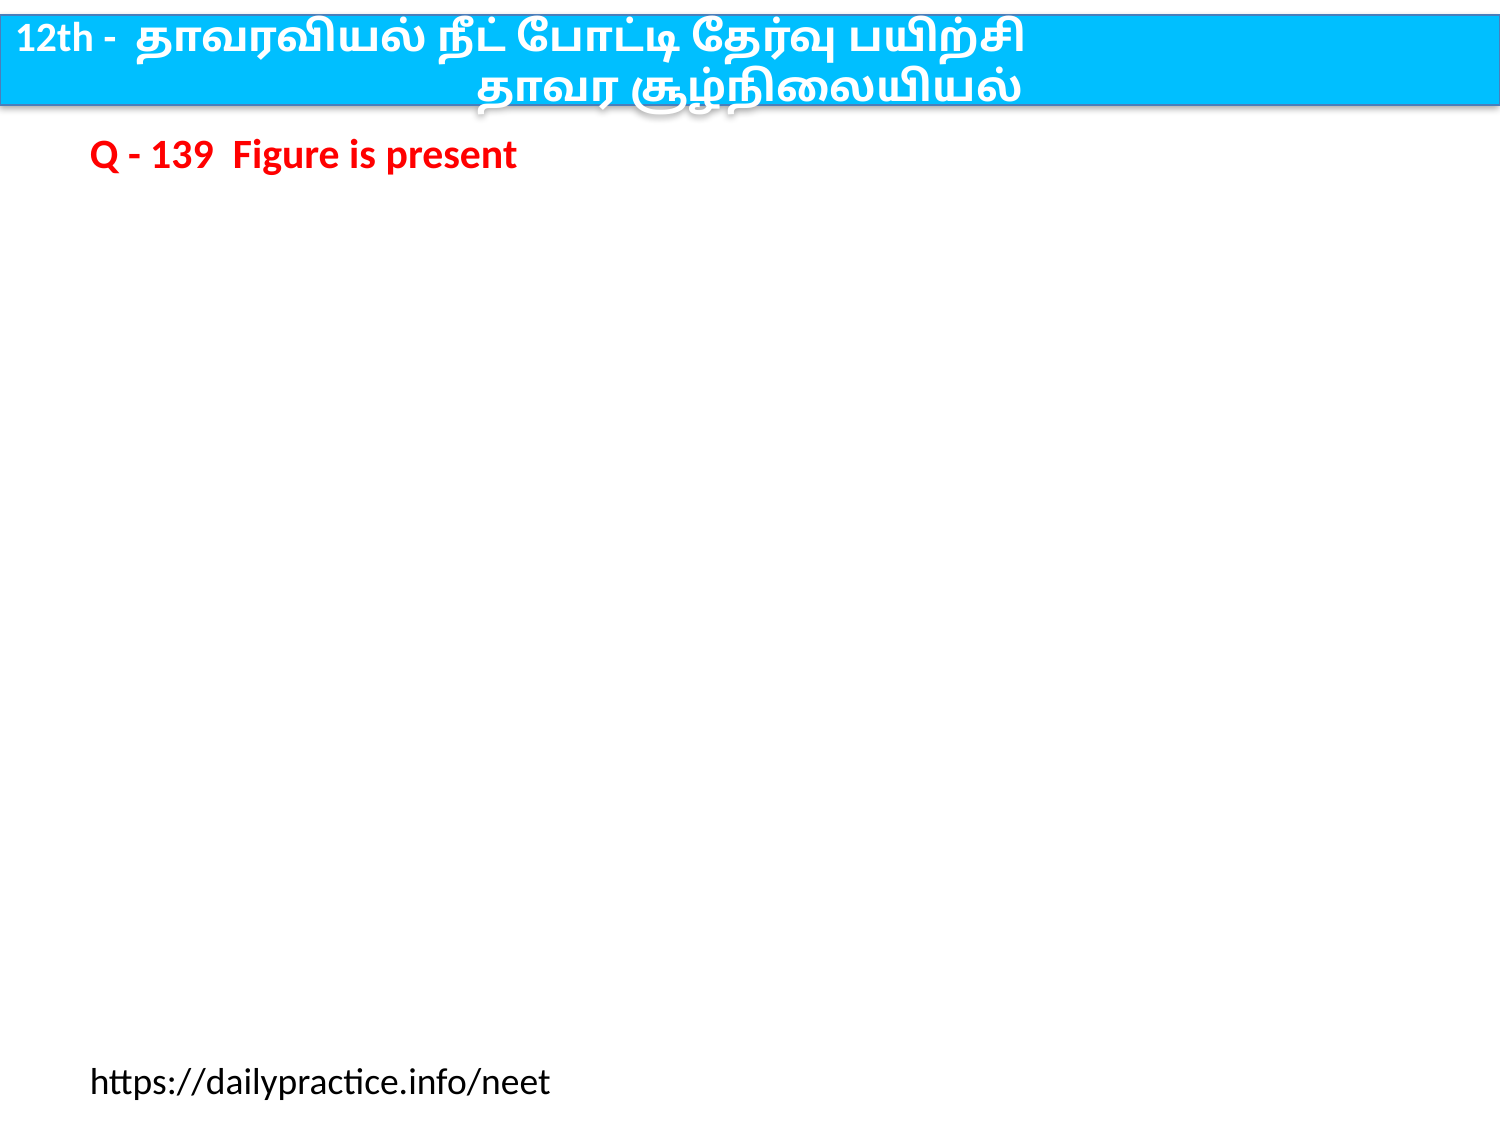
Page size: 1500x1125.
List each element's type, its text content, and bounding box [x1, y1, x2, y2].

text_box https://dailypractice.info/neet [74, 1049, 675, 1110]
text_box 12th - தாவரவியல் நீட் போட்டி தேர்வு பயிற்சி தாவர சூழ்நிலையியல் [0, 14, 1500, 106]
text_box Q - 139 Figure is present [74, 74, 1275, 280]
